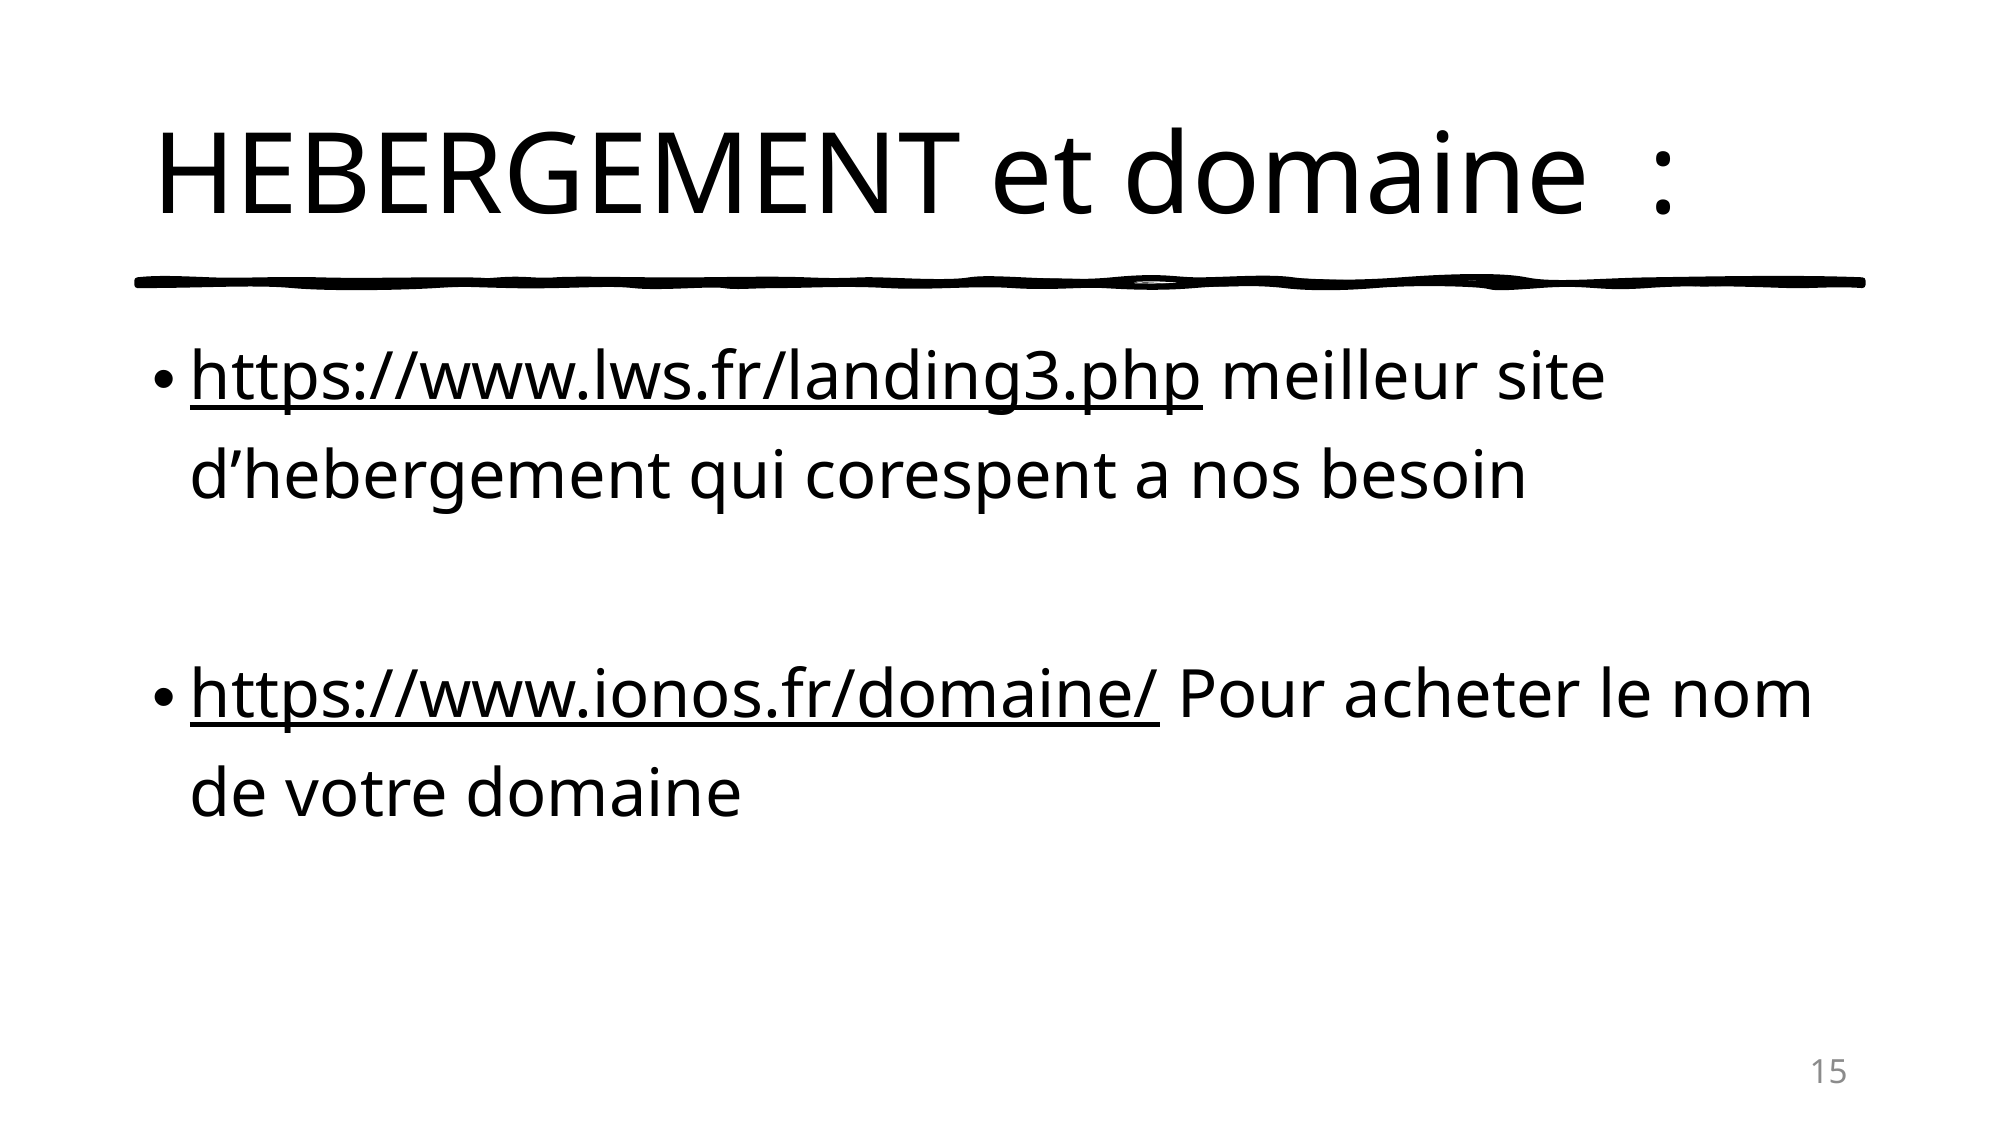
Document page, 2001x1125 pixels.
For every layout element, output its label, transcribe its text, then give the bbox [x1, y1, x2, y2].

list https://www.lws.fr/landing3.php meilleur site d’hebergement qui corespent a nos besoin https://www.ionos.fr/domaine/ Pour acheter le nom de votre domaine [137, 316, 1863, 1014]
title HEBERGEMENT et domaine : [137, 59, 1863, 278]
slide_number 15 [1412, 1042, 1863, 1103]
